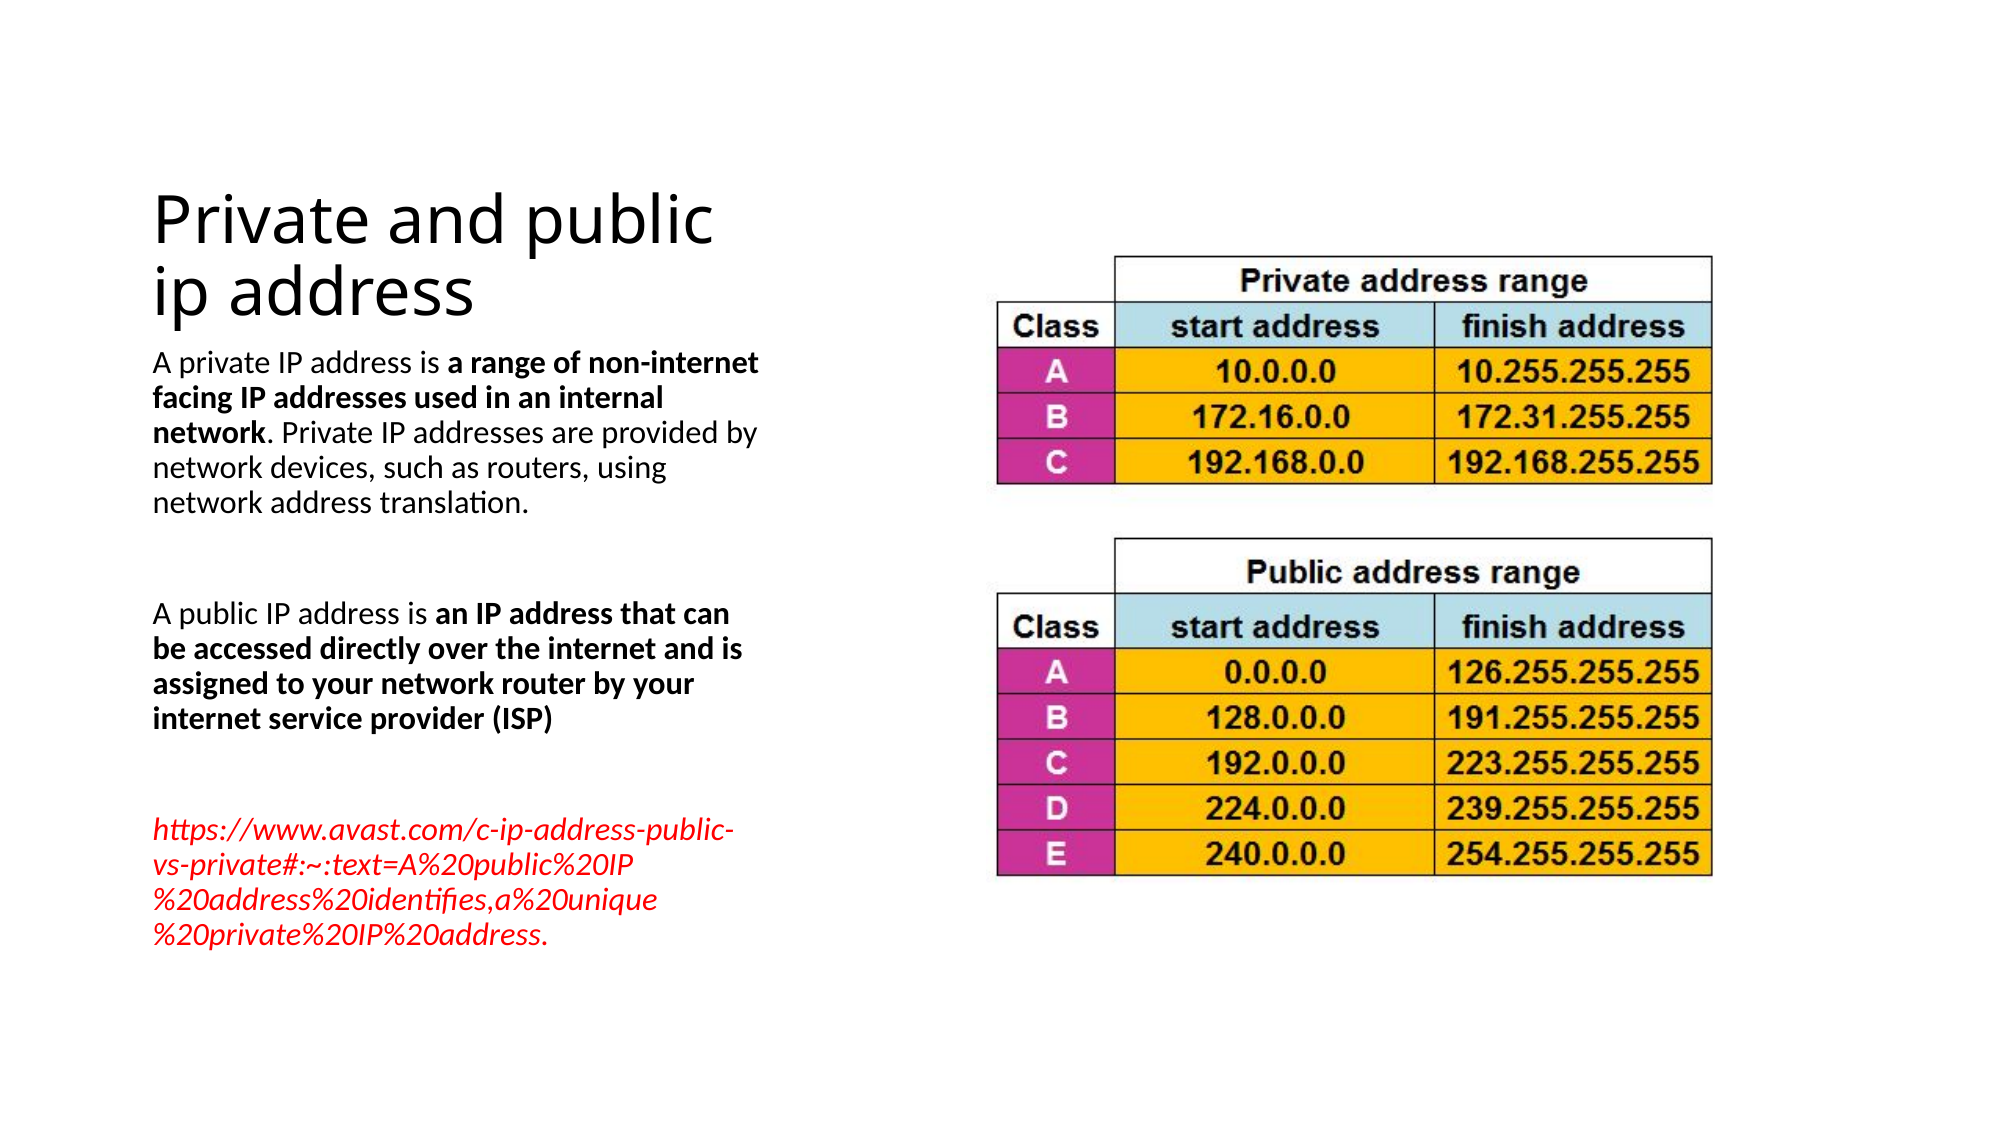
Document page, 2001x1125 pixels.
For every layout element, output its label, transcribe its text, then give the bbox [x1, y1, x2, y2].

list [986, 231, 1727, 892]
list A private IP address is a range of non-internet facing IP addresses used in an internal network. Private IP addresses are provided by network devices, such as routers, using network address translation. A public IP address is an IP address that can be accessed directly over the internet and is assigned to your network router by your internet service provider (ISP) https://www.avast.com/c-ip-address-public-vs-private#:~:text=A%20public%20IP%20address%20identifies,a%20unique%20private%20IP%20address. [137, 337, 783, 963]
title Private and public ip address [137, 75, 783, 337]
